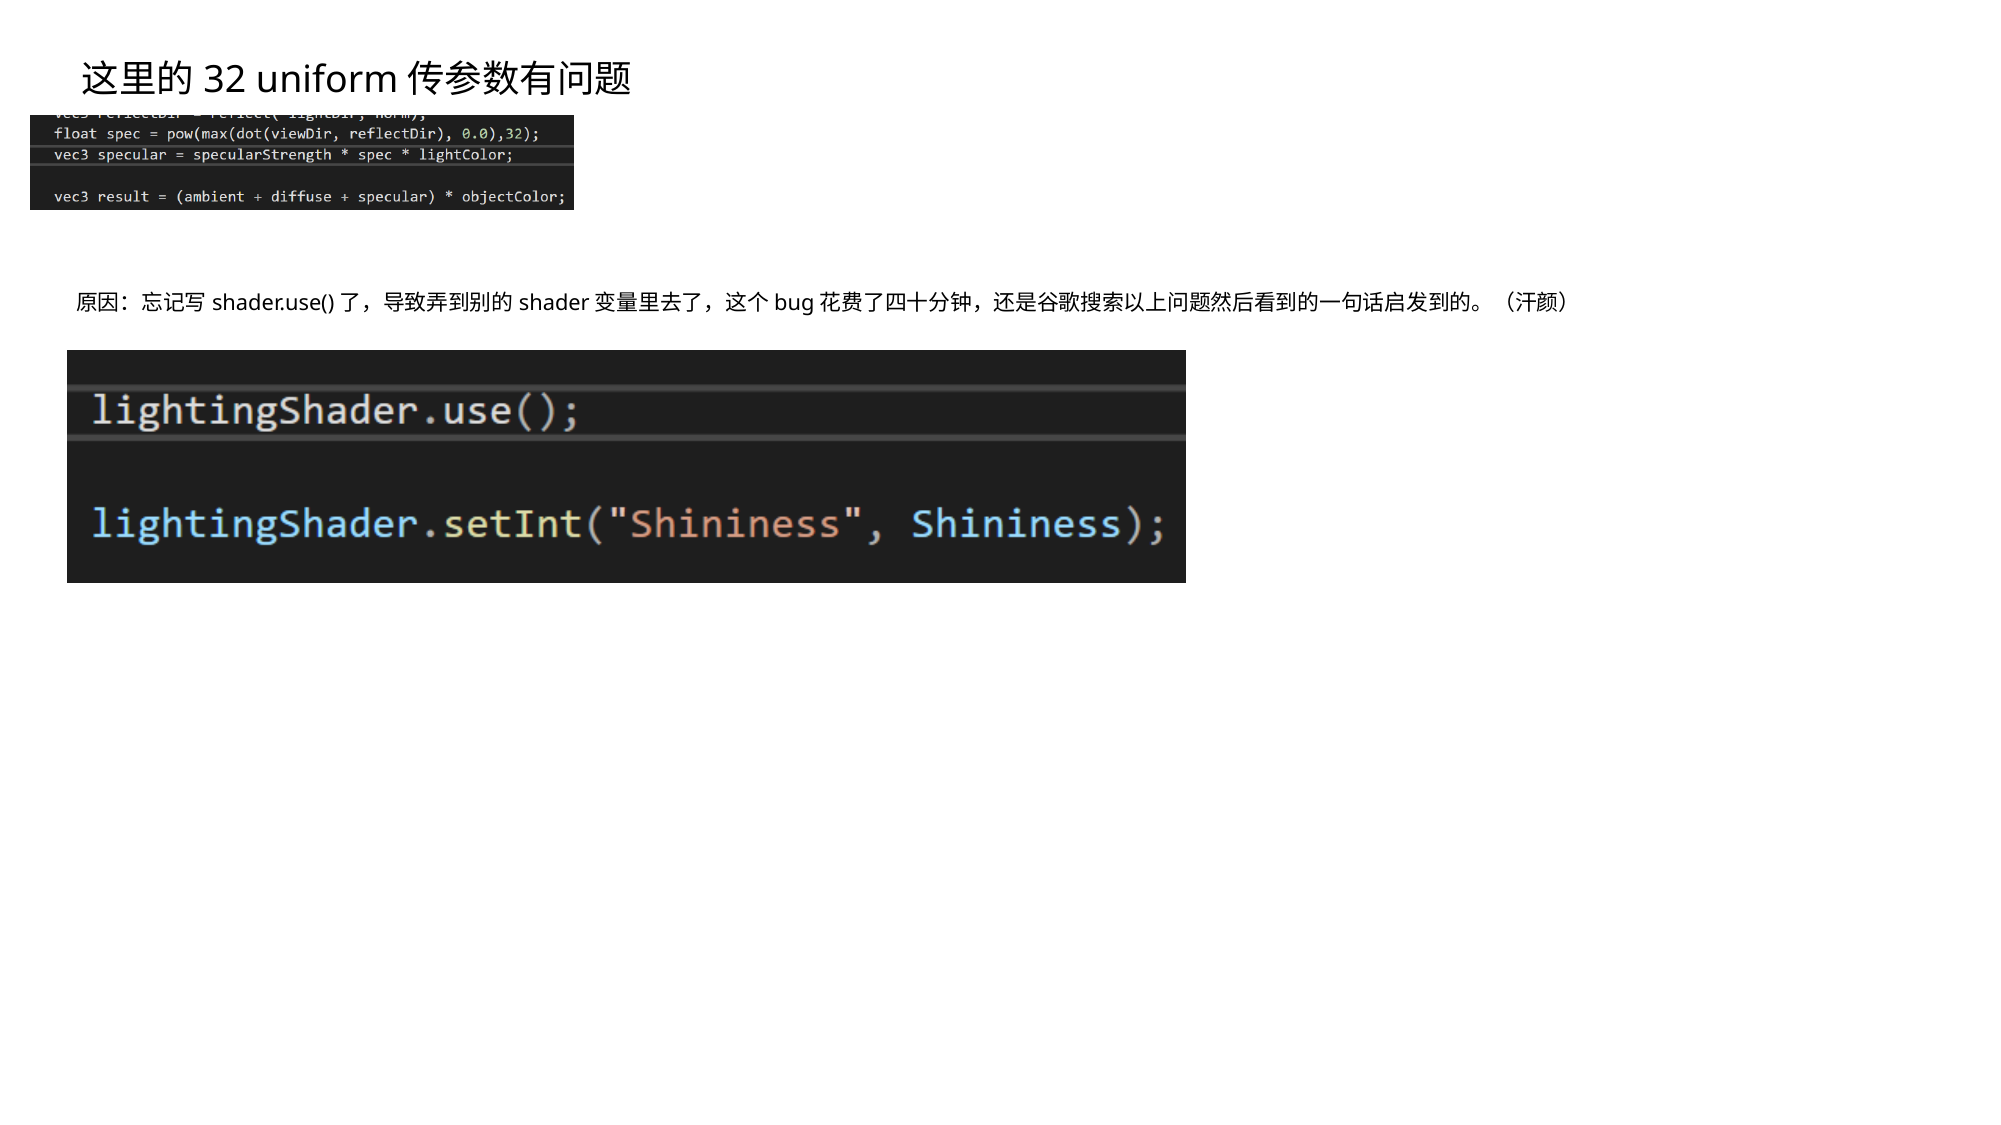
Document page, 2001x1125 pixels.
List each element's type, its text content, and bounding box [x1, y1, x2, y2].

picture [30, 115, 574, 210]
picture [67, 350, 1186, 583]
text_box 这里的32 uniform传参数有问题 [67, 47, 774, 108]
text_box 原因：忘记写shader.use()了，导致弄到别的shader变量里去了，这个bug花费了四十分钟，还是谷歌搜索以上问题然后看到的一句话启发到的。（汗颜） [61, 280, 1656, 322]
